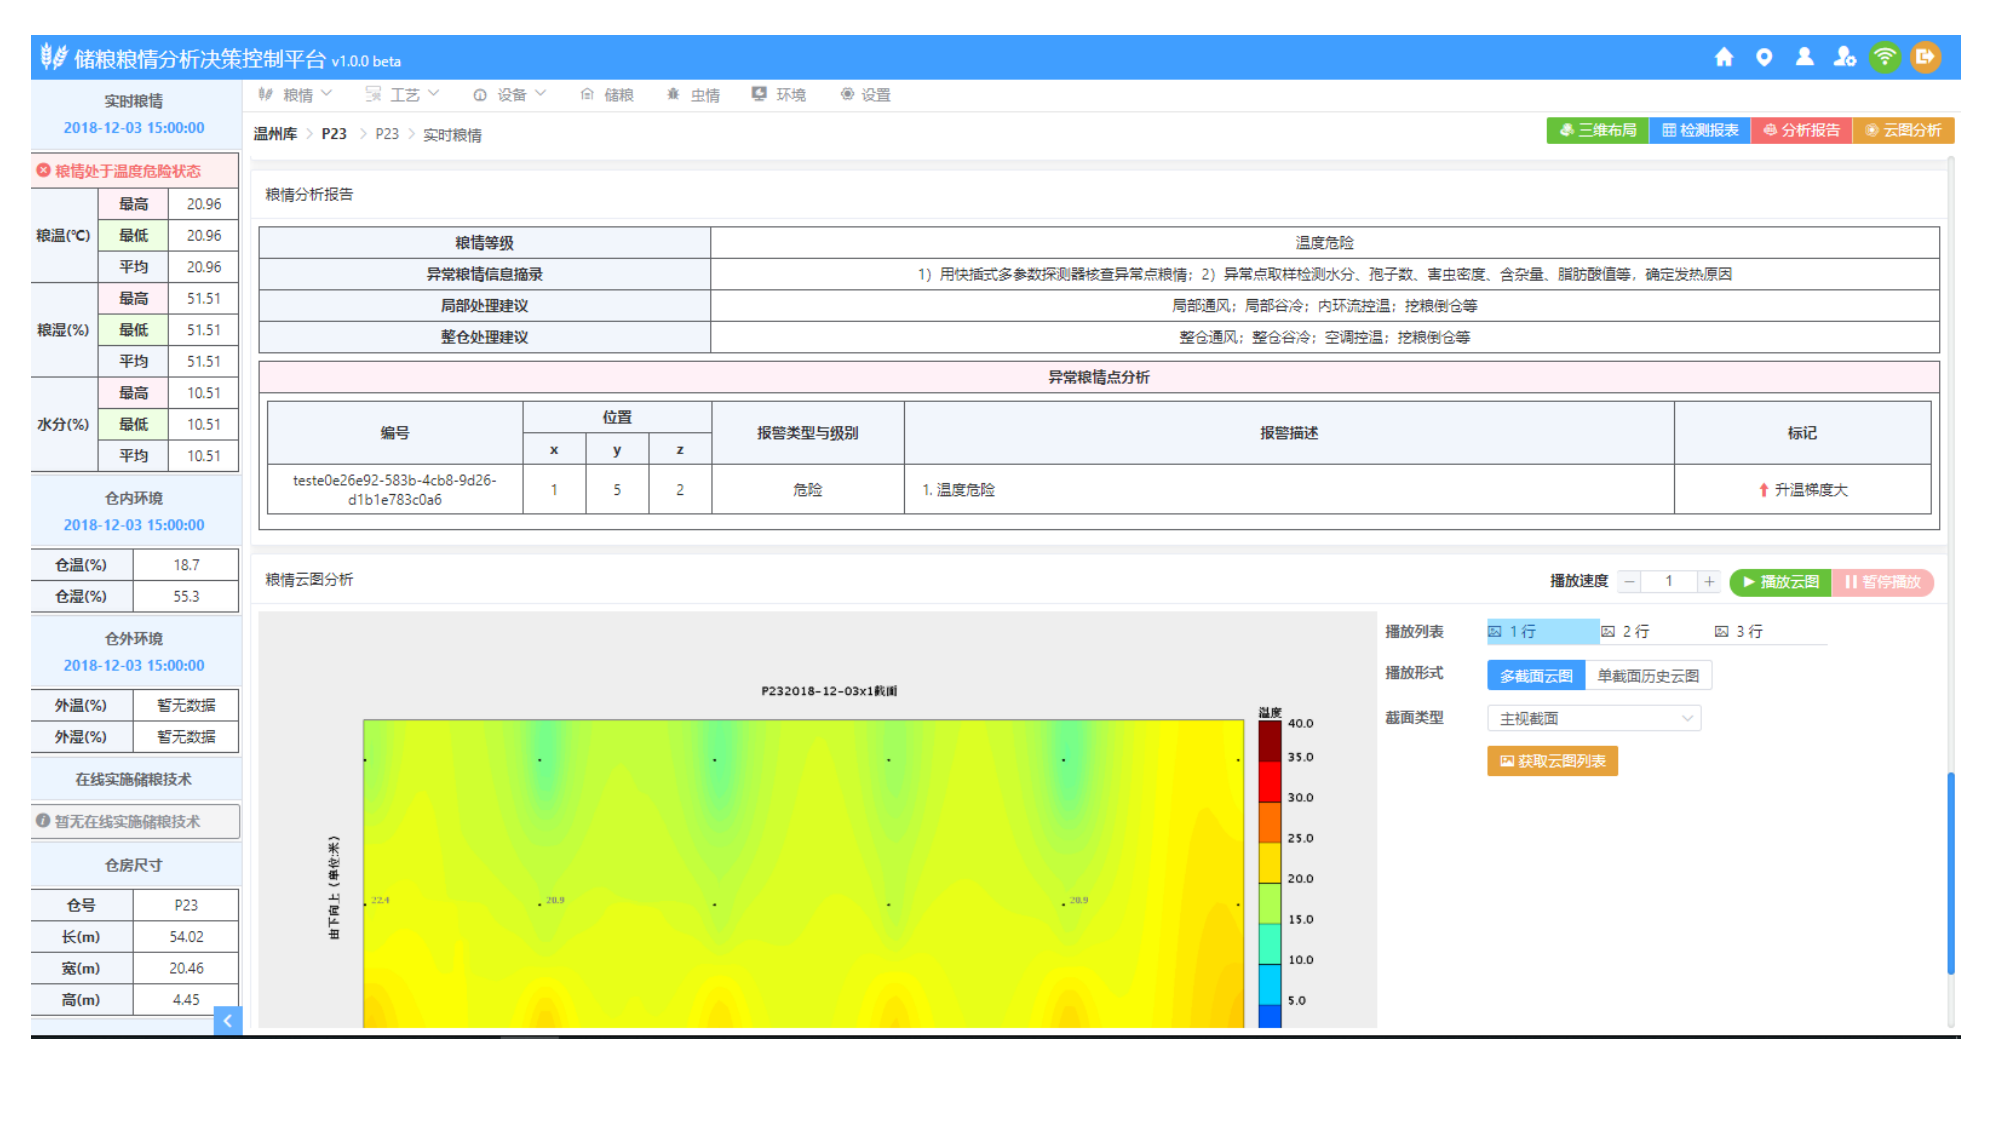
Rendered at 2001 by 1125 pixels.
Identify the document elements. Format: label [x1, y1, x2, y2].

picture [31, 35, 1961, 1039]
